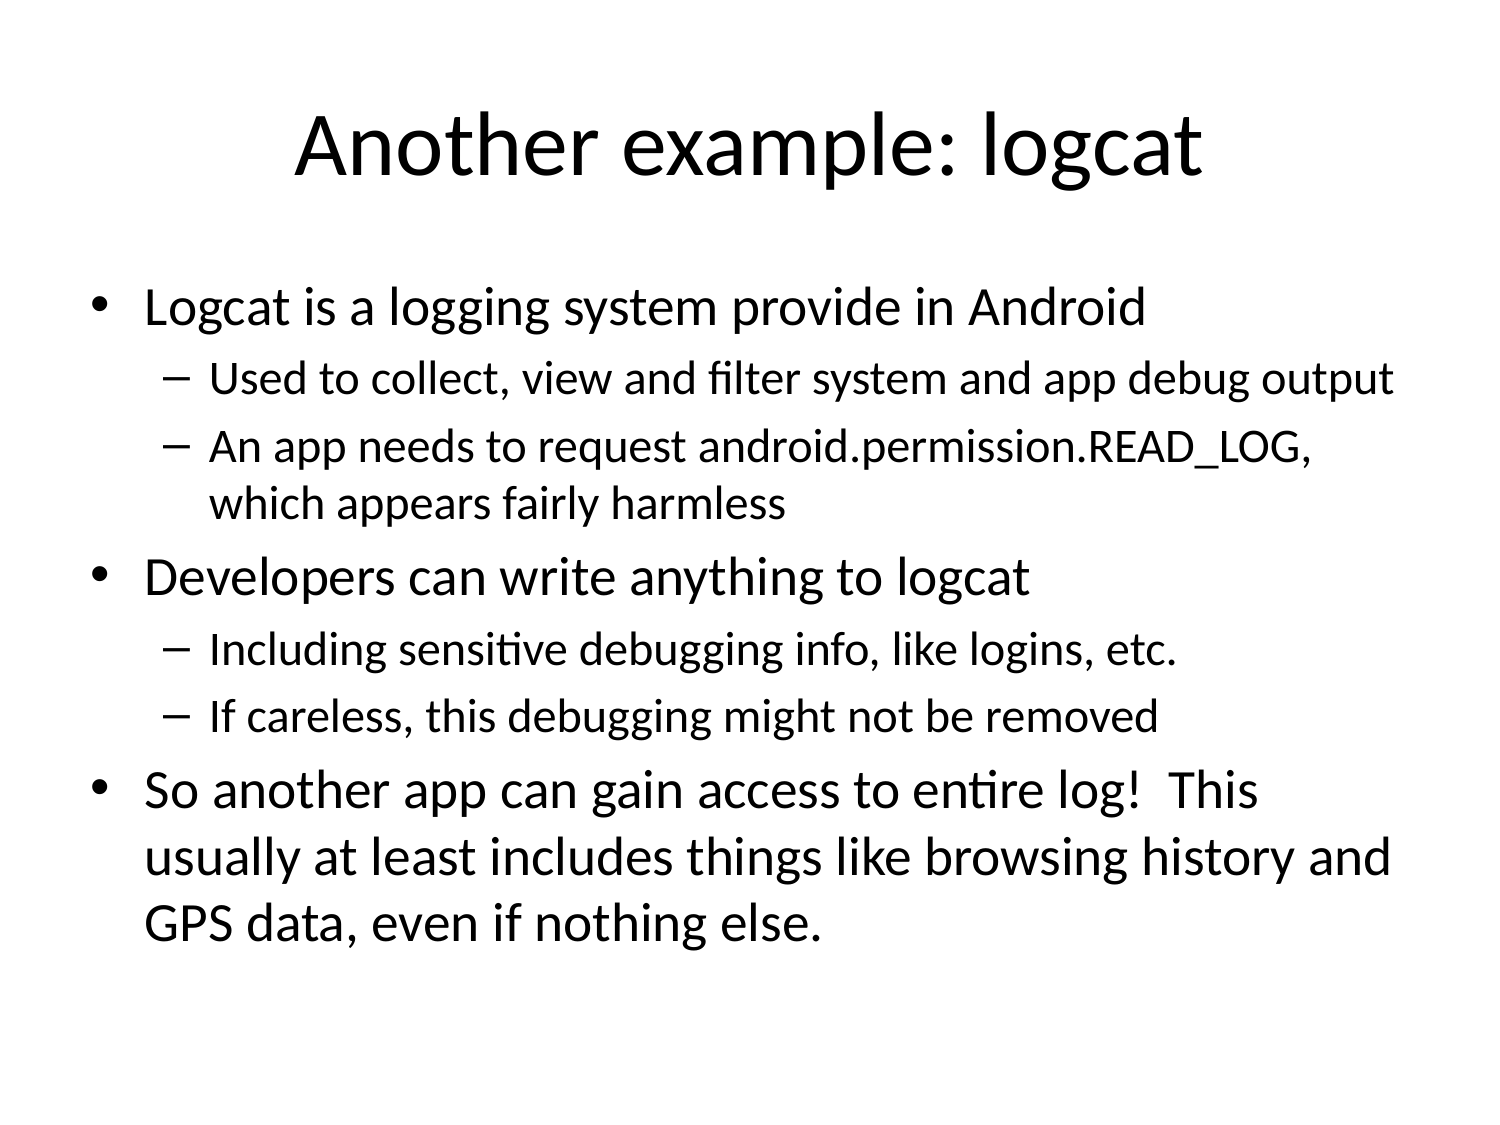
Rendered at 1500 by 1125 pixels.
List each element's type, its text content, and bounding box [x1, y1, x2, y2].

title Another example: logcat [75, 45, 1425, 233]
list Logcat is a logging system provide in Android Used to collect, view and filter system and app debug output An app needs to request android.permission.READ_LOG, which appears fairly harmless Developers can write anything to logcat Including sensitive debugging info, like logins, etc. If careless, this debugging might not be removed So another app can gain access to entire log! This usually at least includes things like browsing history and GPS data, even if nothing else. [75, 262, 1425, 1005]
